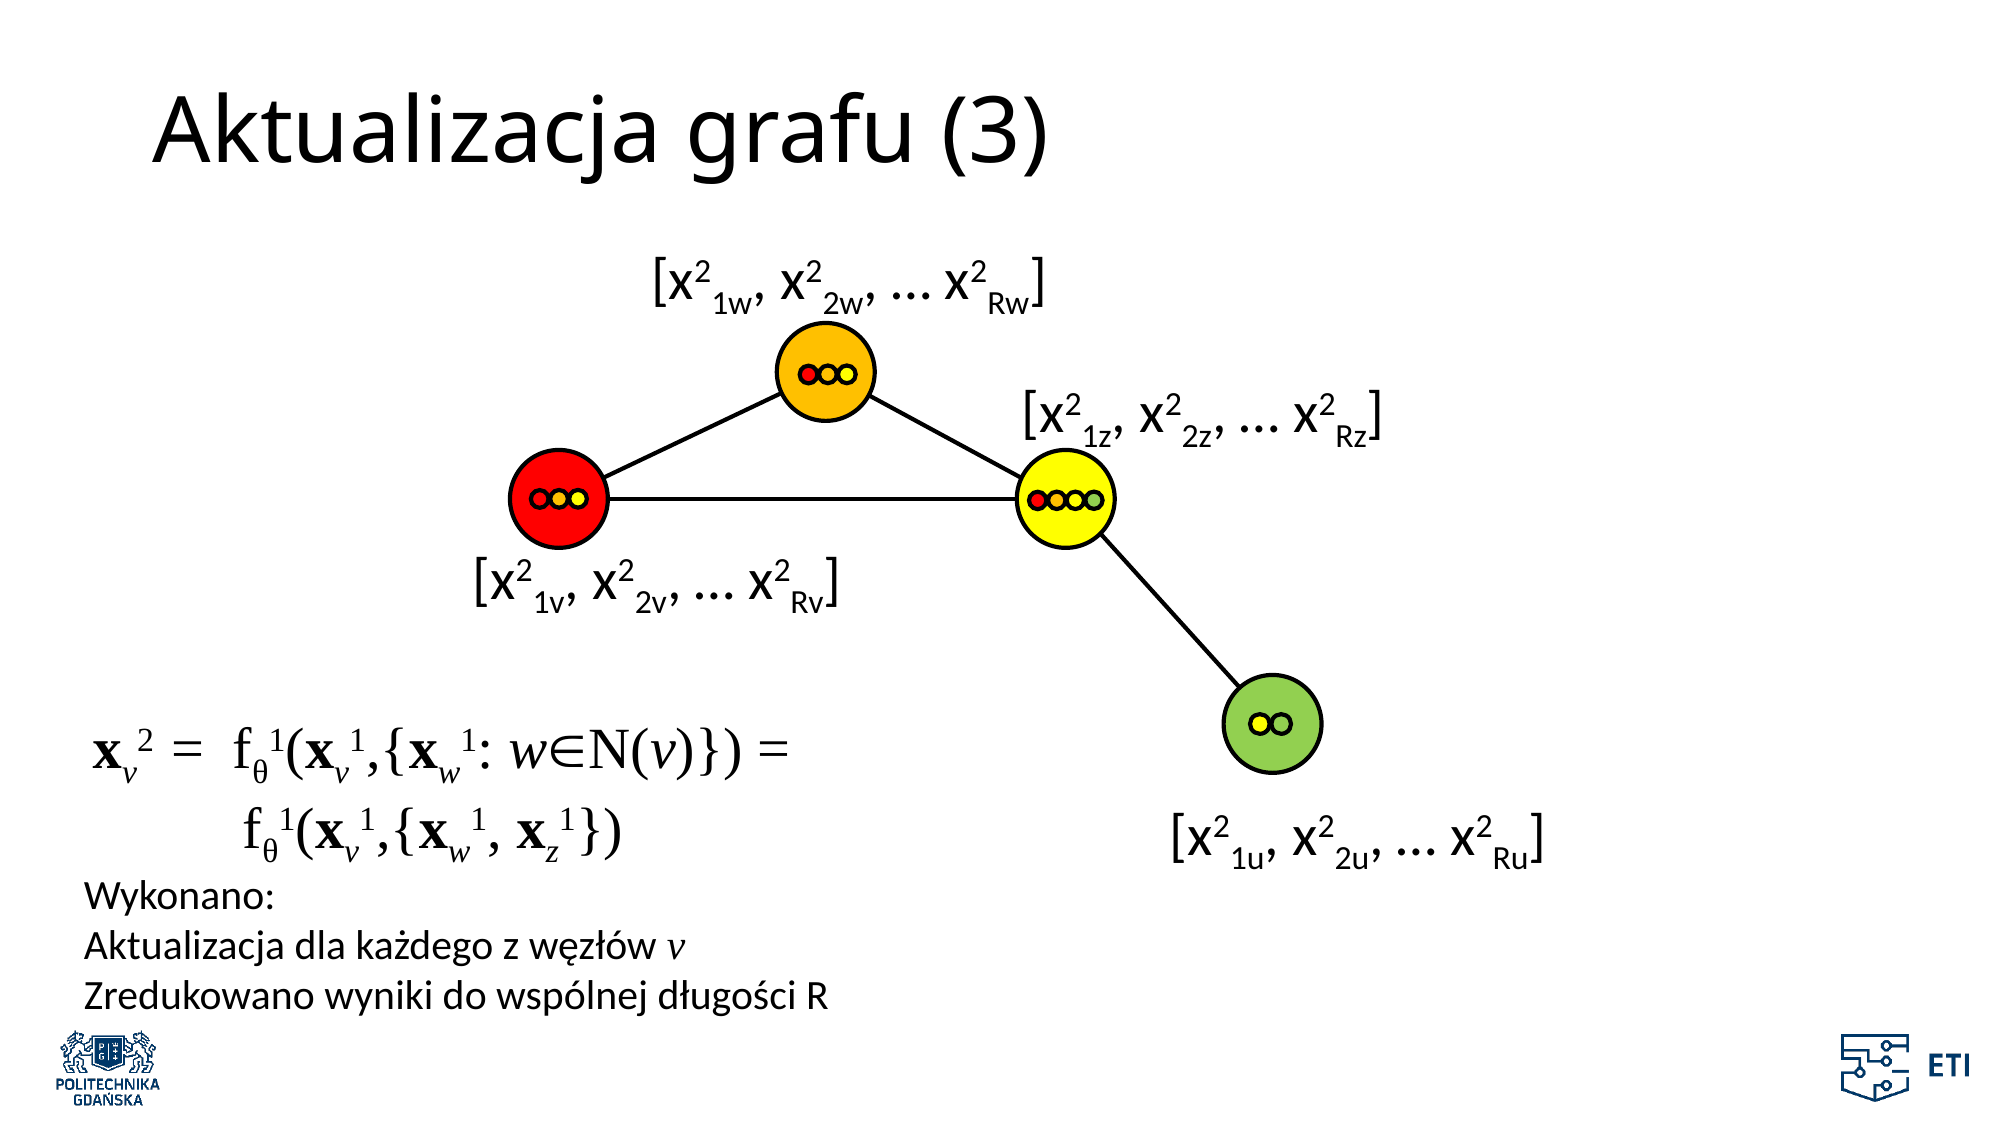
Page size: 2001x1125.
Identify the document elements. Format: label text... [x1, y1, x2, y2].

text_box [776, 329, 876, 371]
picture [1841, 1034, 1969, 1102]
text_box [x21z, x22z, … x2Rz] [1006, 367, 1400, 462]
text_box [1016, 462, 1116, 549]
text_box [825, 371, 1061, 499]
text_box [x21v, x22v, … x2Rv] [457, 533, 857, 628]
text_box [1223, 674, 1323, 774]
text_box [1028, 491, 1103, 510]
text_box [530, 489, 587, 508]
title Aktualizacja grafu (3) [137, 59, 1863, 206]
text_box [509, 449, 609, 533]
picture [28, 1011, 188, 1125]
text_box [558, 371, 825, 499]
text_box Wykonano: Aktualizacja dla każdego z węzłów v Zredukowano wyniki do wspólnej długości R [69, 860, 845, 1025]
text_box [x21w, x22w, … x2Rw] [636, 234, 1062, 329]
text_box [1270, 713, 1292, 735]
text_box [x21u, x22u, … x2Ru] [1155, 789, 1562, 884]
text_box [1249, 724, 1270, 735]
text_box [799, 365, 856, 384]
text_box xv2 = fθ1(xv1,{xw1: wN(v)}) = fθ1(xv1,{xw1, xz1}) [78, 702, 1079, 877]
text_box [1100, 533, 1273, 724]
